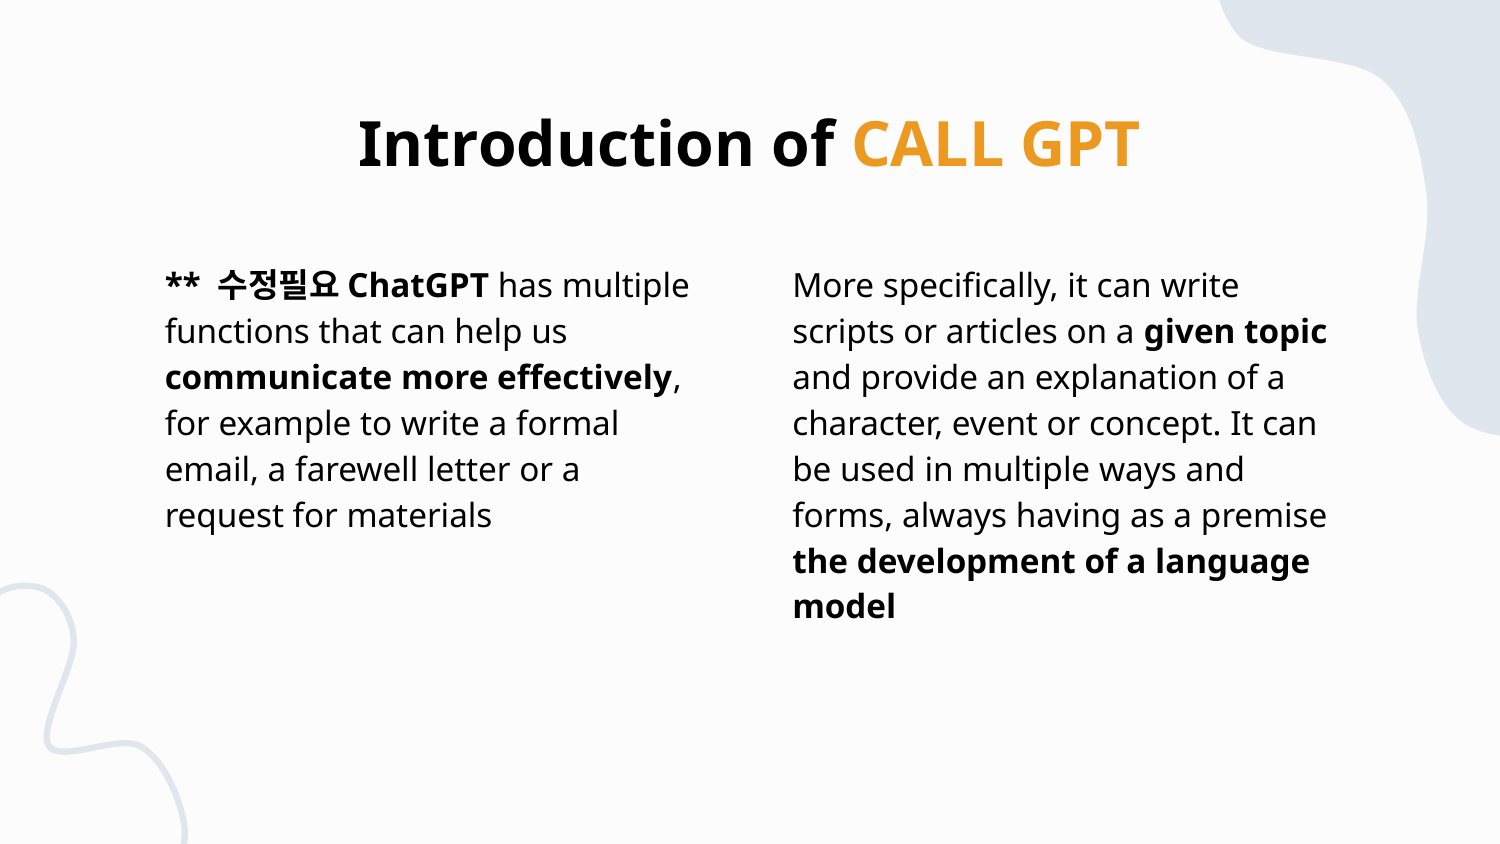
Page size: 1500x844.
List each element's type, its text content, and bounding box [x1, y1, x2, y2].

subtitle ** 수정필요ChatGPT has multiple functions that can help us communicate more effectively, for example to write a formal email, a farewell letter or a request for materials [149, 243, 723, 740]
title Introduction of CALL GPT [118, 77, 1382, 192]
subtitle More specifically, it can write scripts or articles on a given topic and provide an explanation of a character, event or concept. It can be used in multiple ways and forms, always having as a premise the development of a language model [777, 243, 1351, 740]
